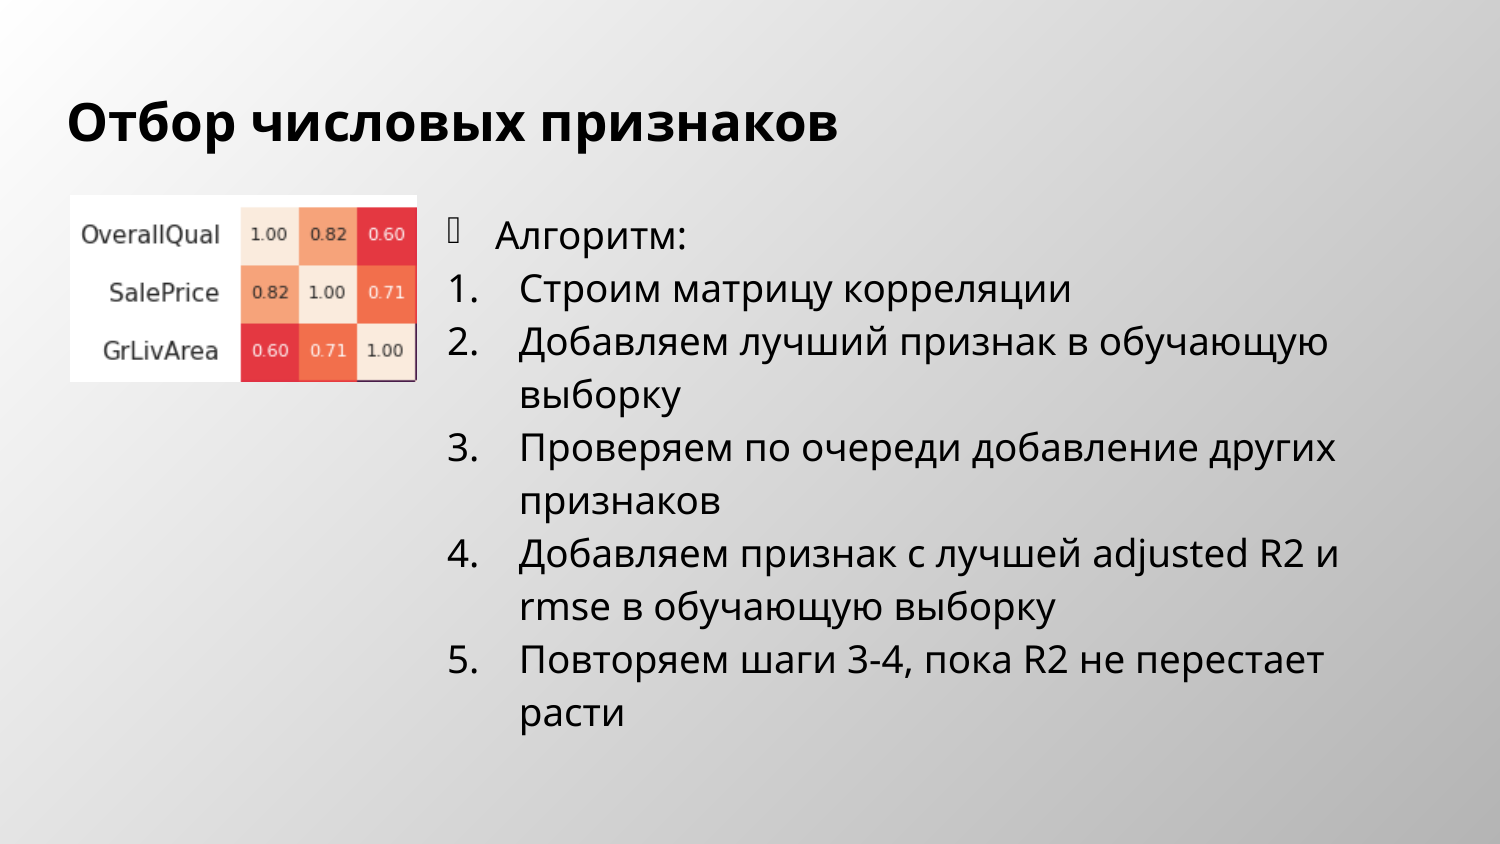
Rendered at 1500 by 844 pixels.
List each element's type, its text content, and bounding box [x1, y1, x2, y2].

picture [70, 195, 417, 382]
title Отбор числовых признаков [51, 72, 1449, 167]
list Алгоритм: Строим матрицу корреляции Добавляем лучший признак в обучающую выборку Проверяем по очереди добавление других признаков Добавляем признак с лучшей adjusted R2 и rmse в обучающую выборку Повторяем шаги 3-4, пока R2 не перестает расти [416, 189, 1449, 750]
